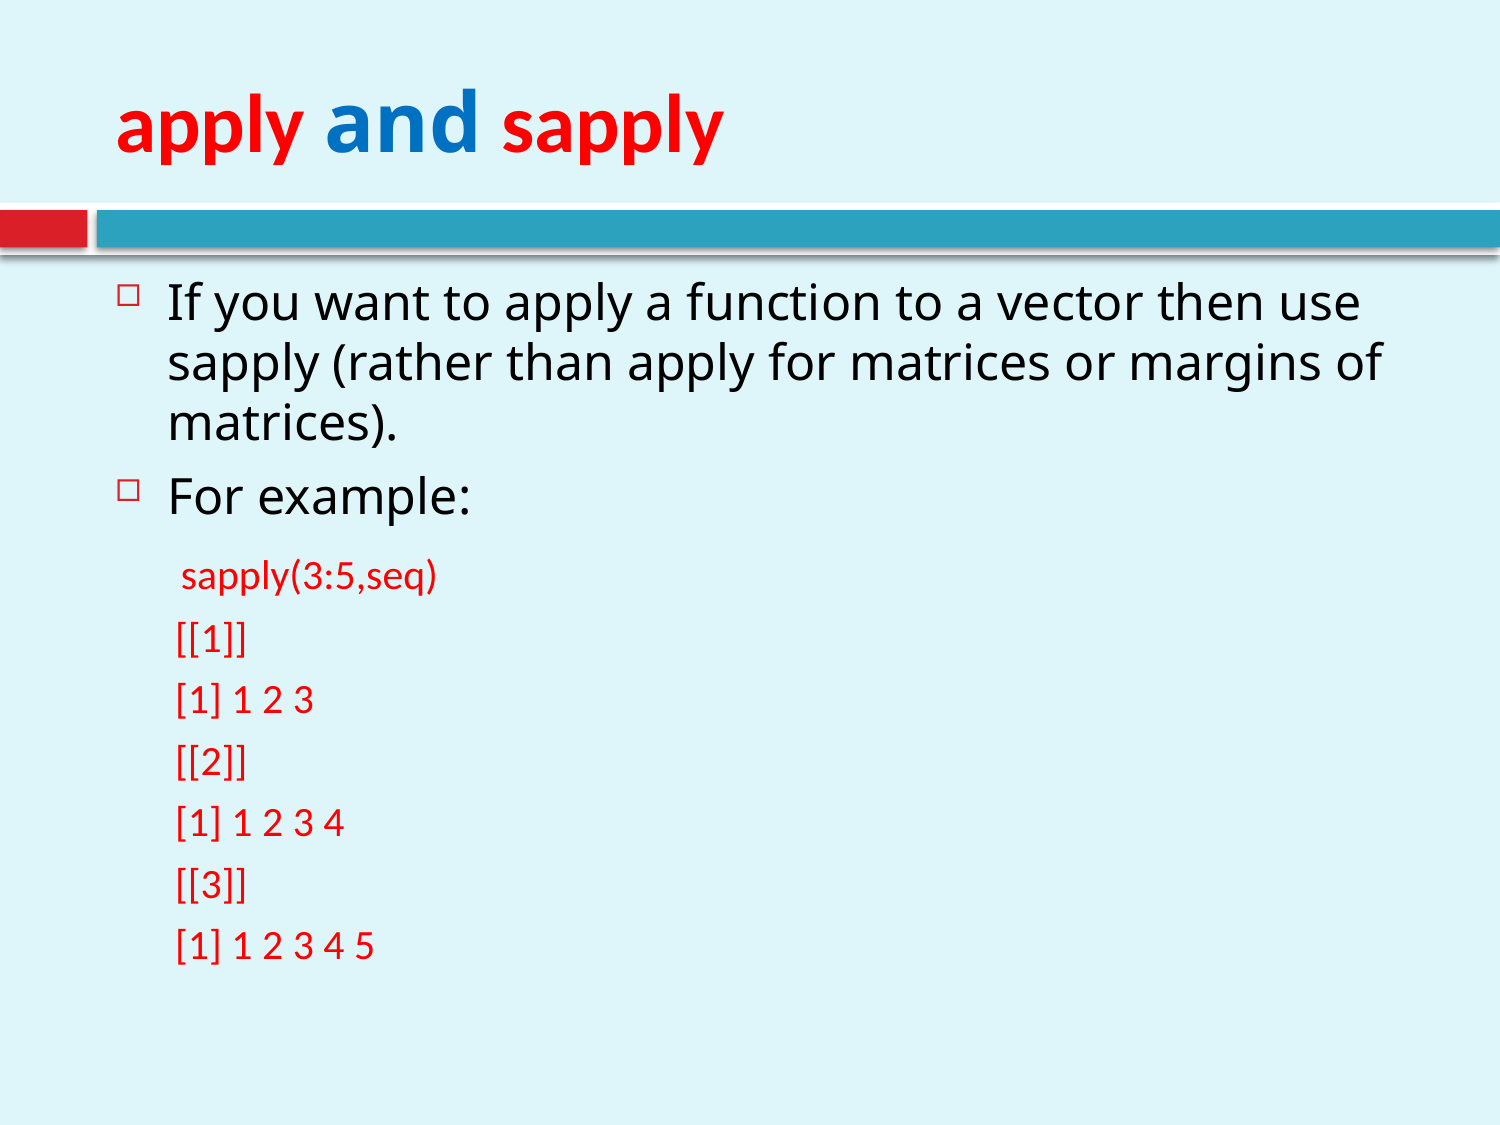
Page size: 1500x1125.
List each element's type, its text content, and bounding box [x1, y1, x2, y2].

title apply and sapply [100, 37, 1438, 200]
list If you want to apply a function to a vector then use sapply (rather than apply for matrices or margins of matrices). For example: sapply(3:5,seq) [[1]] [1] 1 2 3 [[2]] [1] 1 2 3 4 [[3]] [1] 1 2 3 4 5 [100, 262, 1500, 1075]
